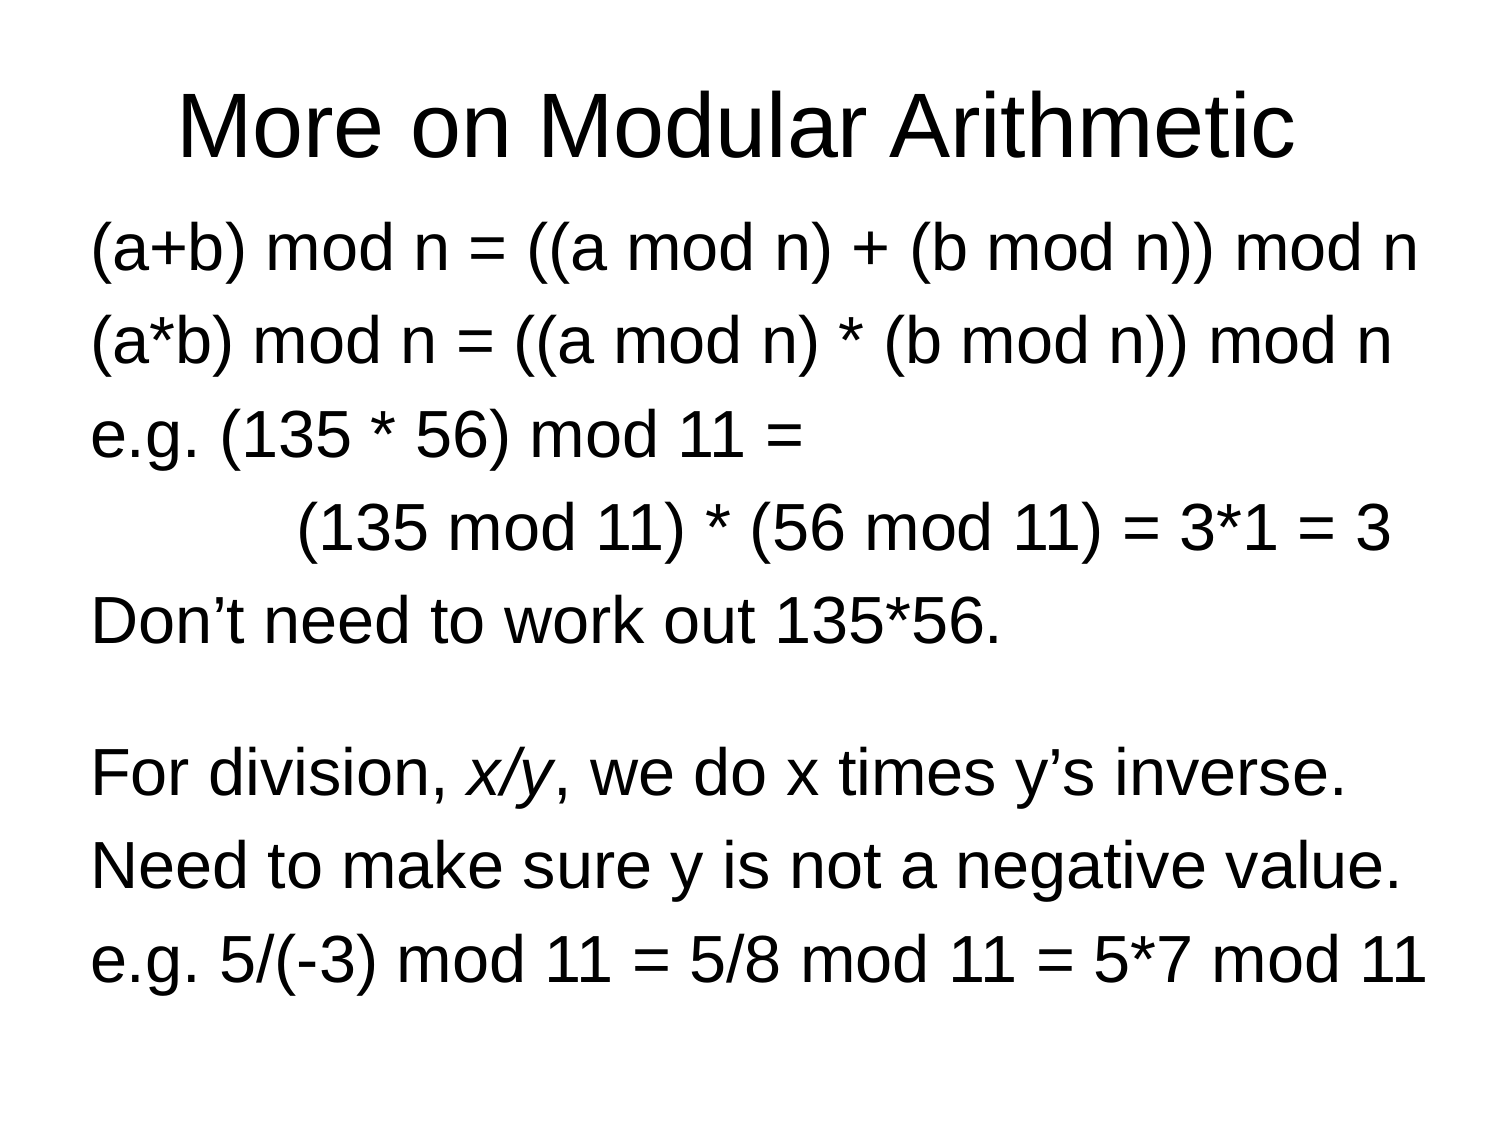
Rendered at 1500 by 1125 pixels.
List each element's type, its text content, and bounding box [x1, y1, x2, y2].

title More on Modular Arithmetic [74, 44, 1426, 196]
list (a+b) mod n = ((a mod n) + (b mod n)) mod n (a*b) mod n = ((a mod n) * (b mod n)) mod n e.g. (135 * 56) mod 11 = (135 mod 11) * (56 mod 11) = 3*1 = 3 Don’t need to work out 135*56. For division, x/y, we do x times y’s inverse. Need to make sure y is not a negative value. e.g. 5/(-3) mod 11 = 5/8 mod 11 = 5*7 mod 11 [74, 196, 1500, 1125]
